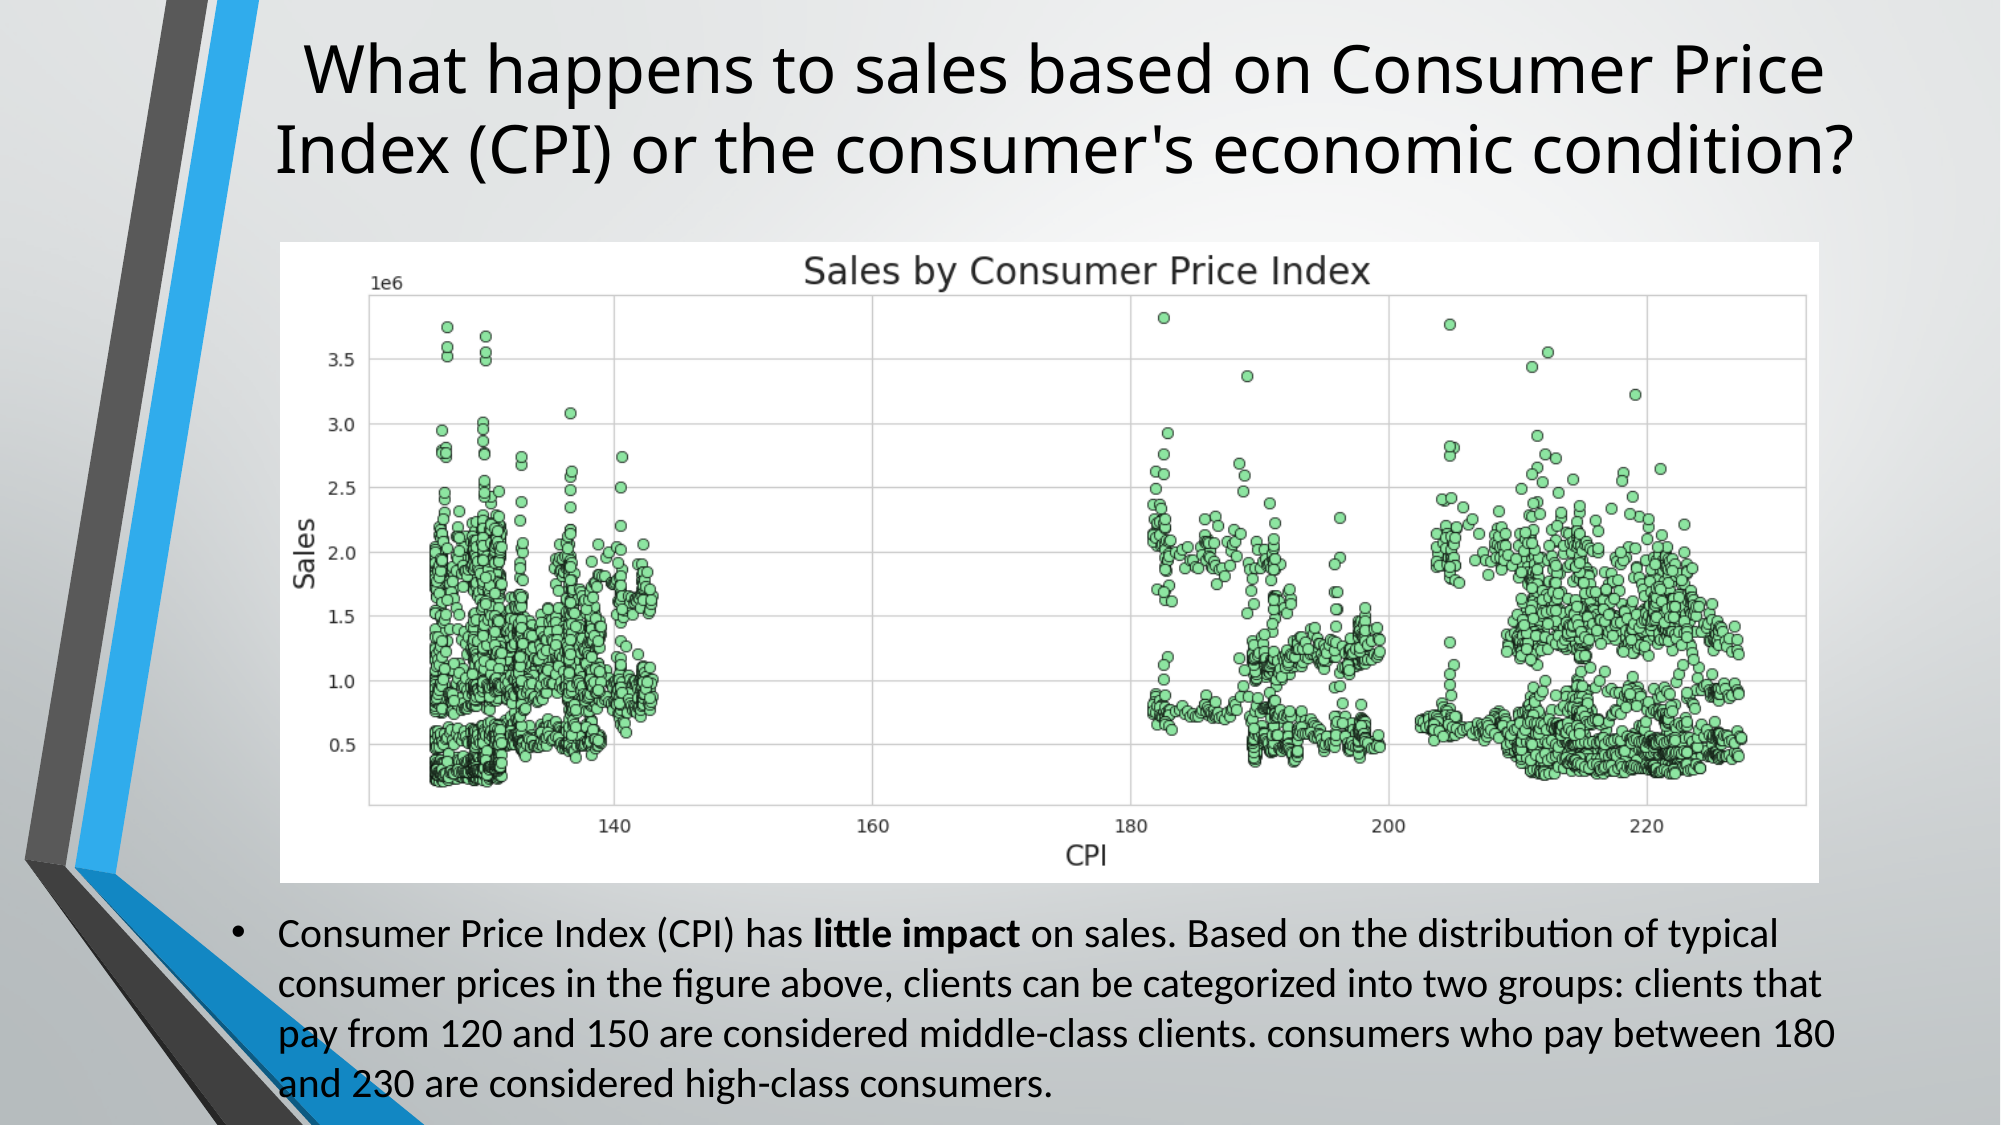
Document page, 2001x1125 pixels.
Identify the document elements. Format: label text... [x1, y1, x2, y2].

title What happens to sales based on Consumer Price Index (CPI) or the consumer's economic condition? [243, 13, 1887, 200]
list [280, 241, 1820, 884]
text_box Consumer Price Index (CPI) has little impact on sales. Based on the distribution of typical consumer prices in the figure above, clients can be categorized into two groups: clients that pay from 120 and 150 are considered middle-class clients. consumers who pay between 180 and 230 are considered high-class consumers. [216, 898, 1860, 1125]
